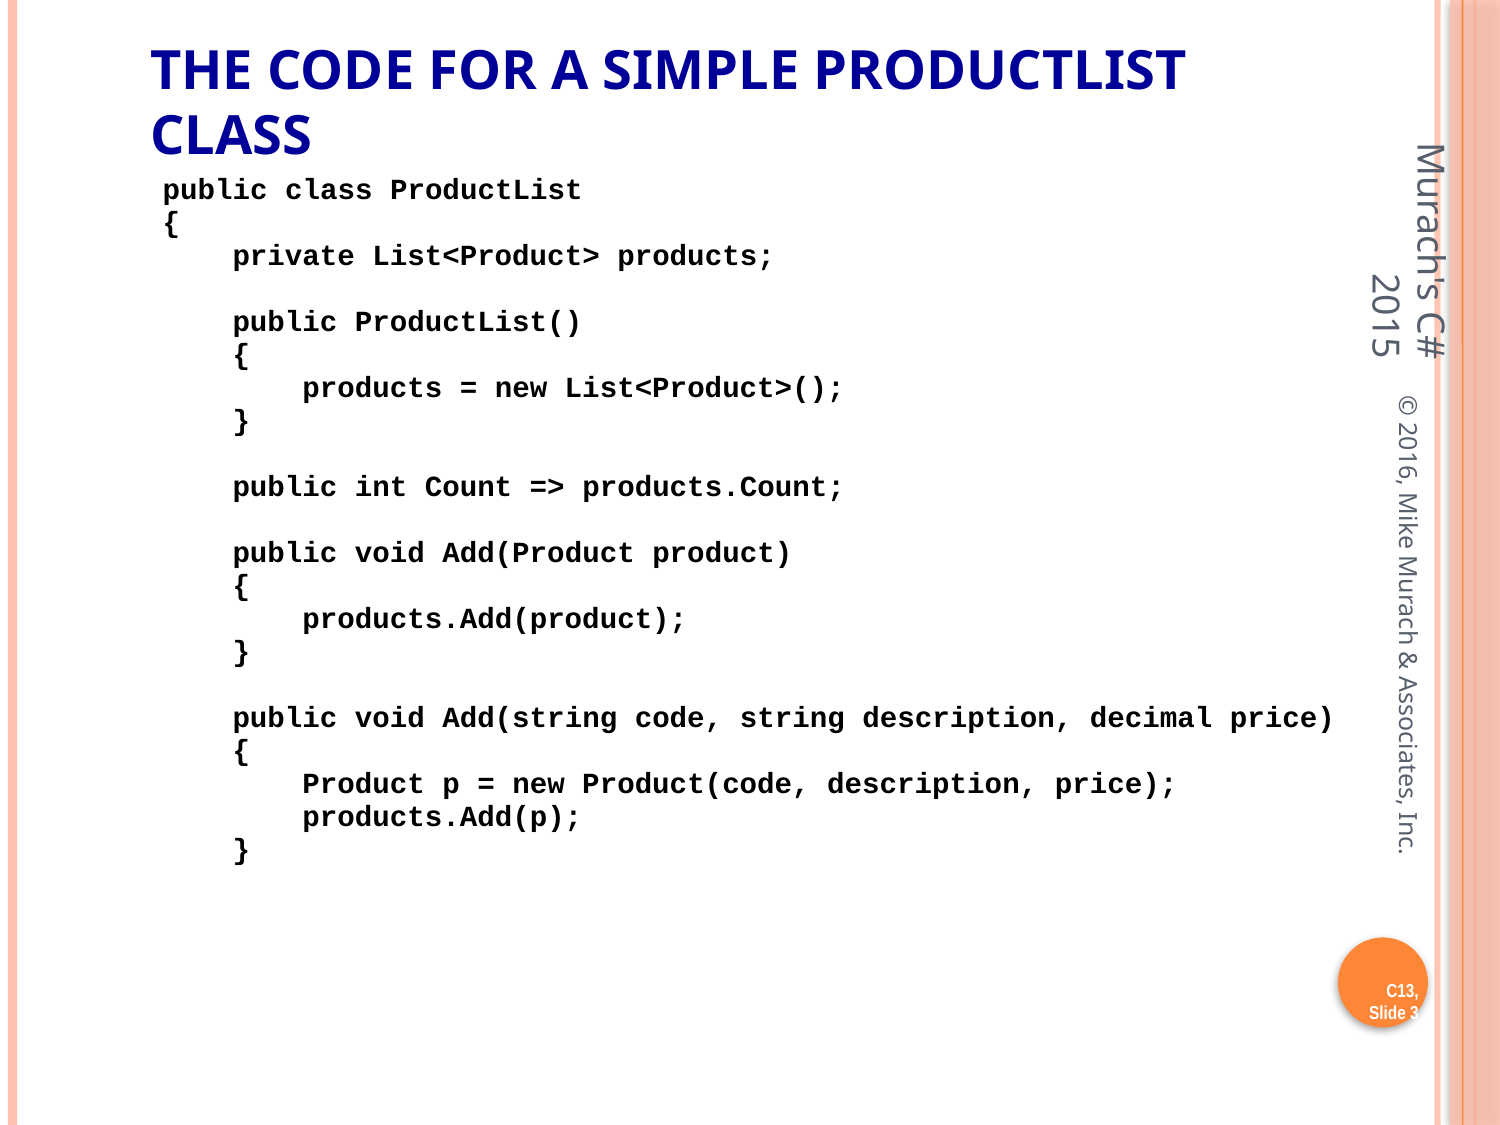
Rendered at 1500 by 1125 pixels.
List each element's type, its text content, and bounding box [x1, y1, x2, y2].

slide_number Murach's C# 2015 [1378, 43, 1442, 374]
title The code for a simple ProductList class [150, 99, 1350, 166]
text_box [161, 174, 1361, 909]
slide_number C13, Slide 3 [1333, 940, 1434, 1027]
footer © 2016, Mike Murach & Associates, Inc. [1379, 380, 1440, 906]
